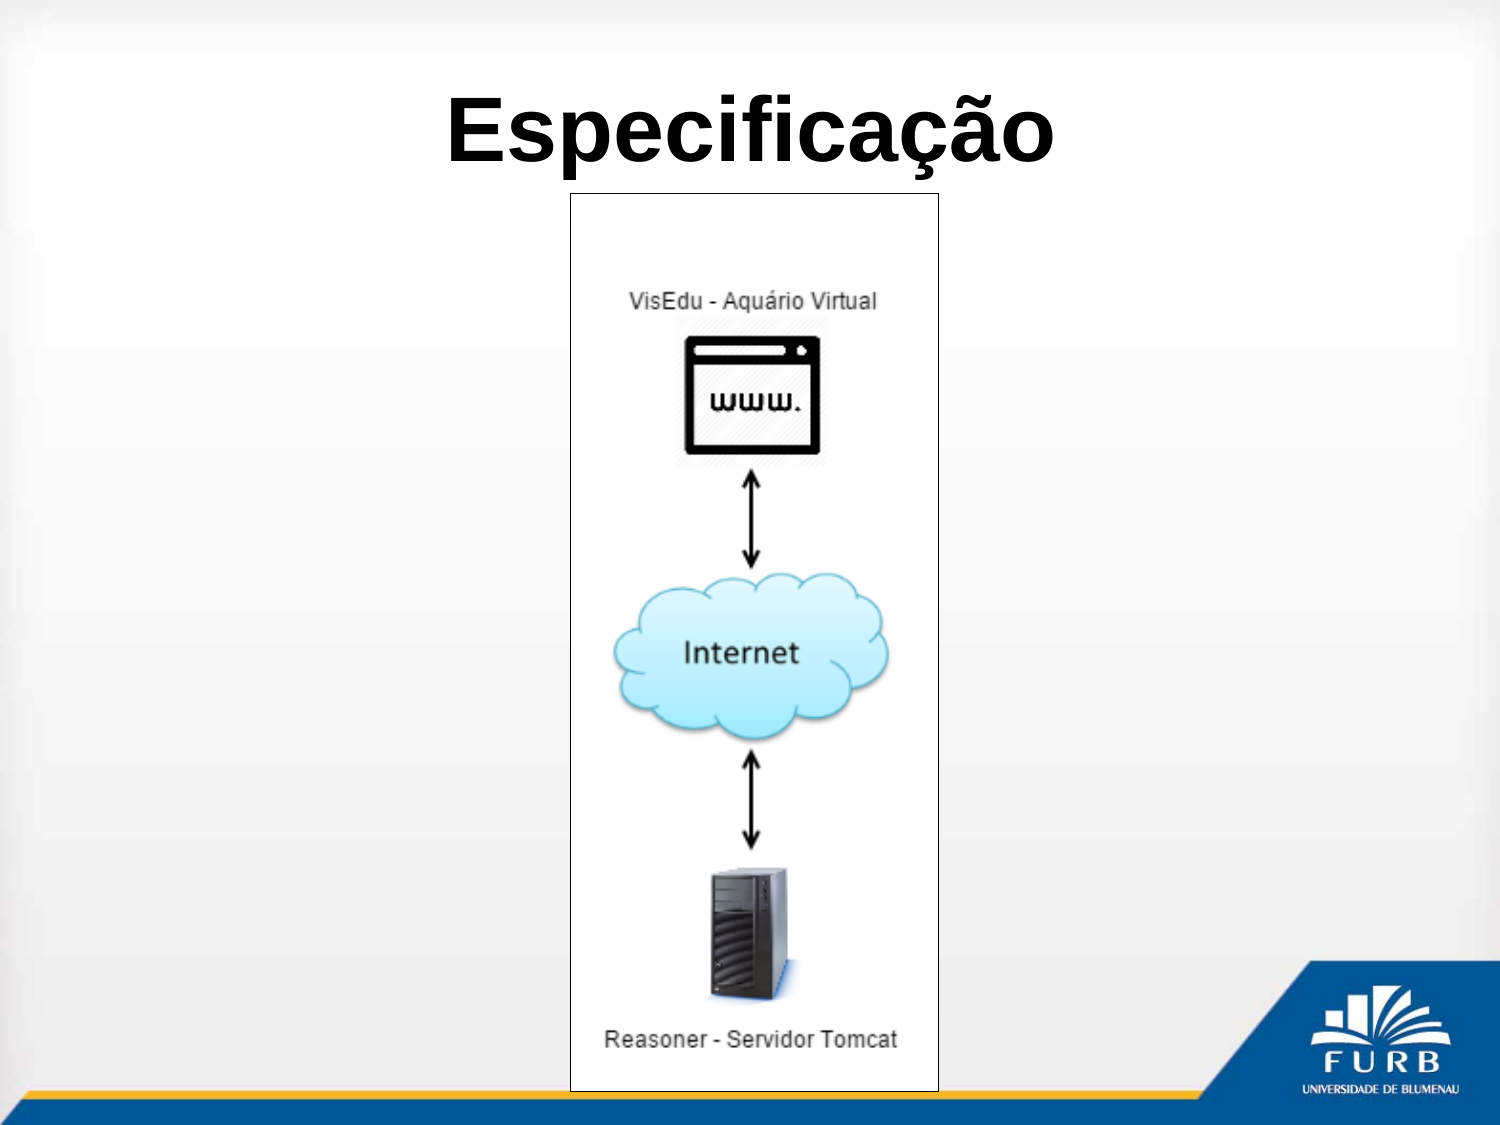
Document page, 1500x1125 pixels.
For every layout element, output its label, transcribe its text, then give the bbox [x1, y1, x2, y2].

title Especificação [76, 30, 1427, 219]
picture [0, 0, 1500, 1125]
